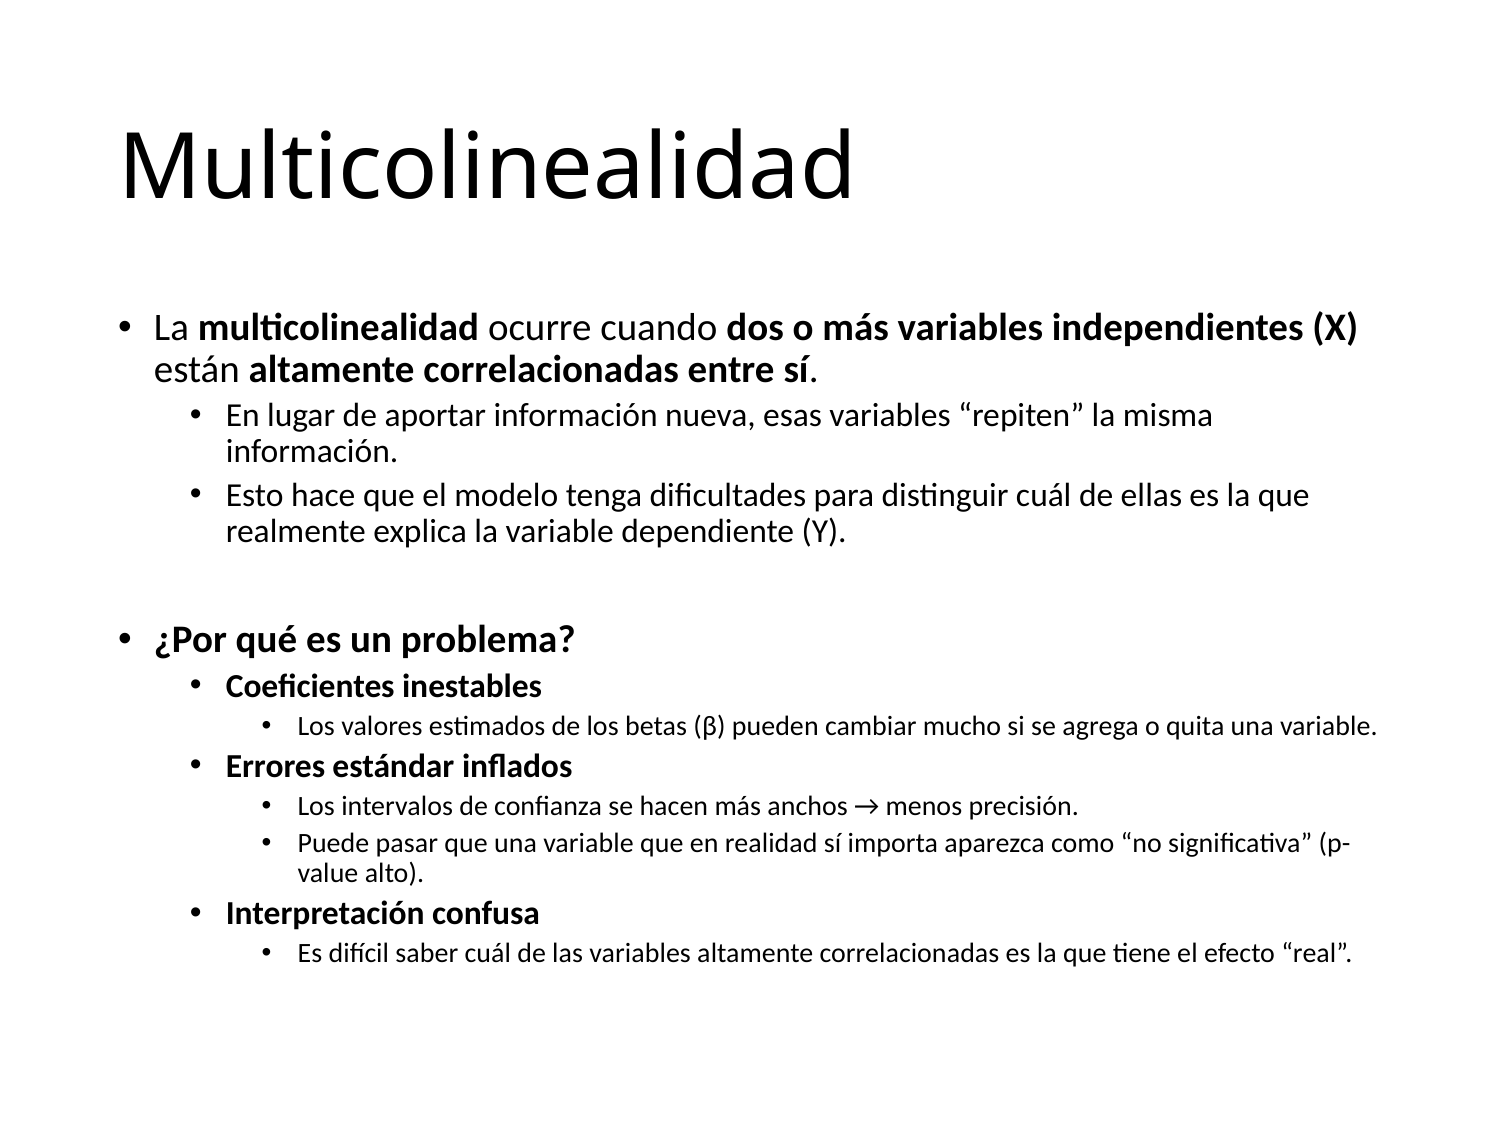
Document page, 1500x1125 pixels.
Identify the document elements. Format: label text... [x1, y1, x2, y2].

list La multicolinealidad ocurre cuando dos o más variables independientes (X) están altamente correlacionadas entre sí. En lugar de aportar información nueva, esas variables “repiten” la misma información. Esto hace que el modelo tenga dificultades para distinguir cuál de ellas es la que realmente explica la variable dependiente (Y). ¿Por qué es un problema? Coeficientes inestables Los valores estimados de los betas (β) pueden cambiar mucho si se agrega o quita una variable. Errores estándar inflados Los intervalos de confianza se hacen más anchos → menos precisión. Puede pasar que una variable que en realidad sí importa aparezca como “no significativa” (p-value alto). Interpretación confusa Es difícil saber cuál de las variables altamente correlacionadas es la que tiene el efecto “real”. [103, 299, 1397, 1014]
title Multicolinealidad [103, 59, 1397, 278]
